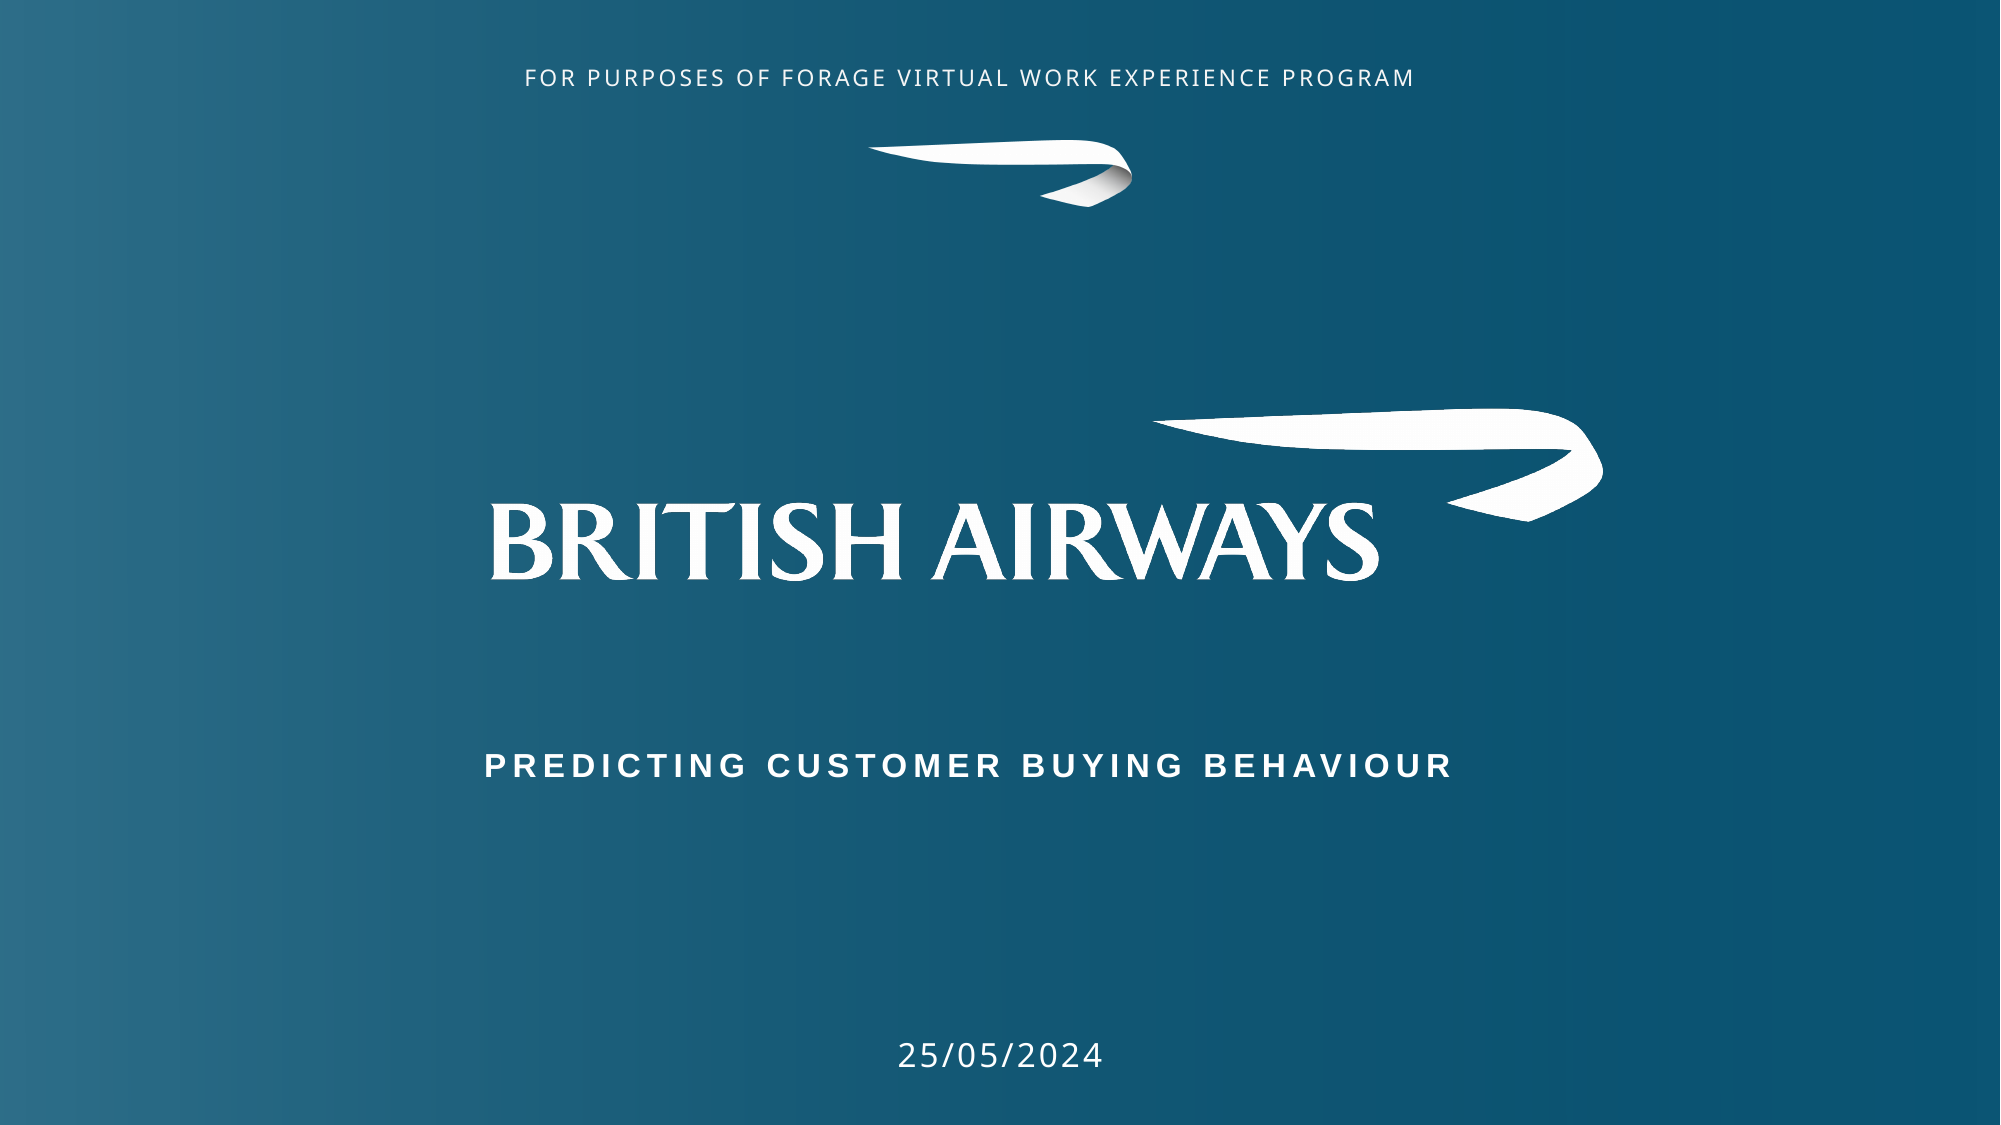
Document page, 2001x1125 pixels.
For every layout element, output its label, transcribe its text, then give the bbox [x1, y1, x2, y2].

picture [868, 140, 1132, 207]
list 25/05/2024 [249, 838, 1750, 1125]
picture [488, 407, 1604, 583]
subtitle Predicting customer buying behaviour [186, 677, 1750, 851]
